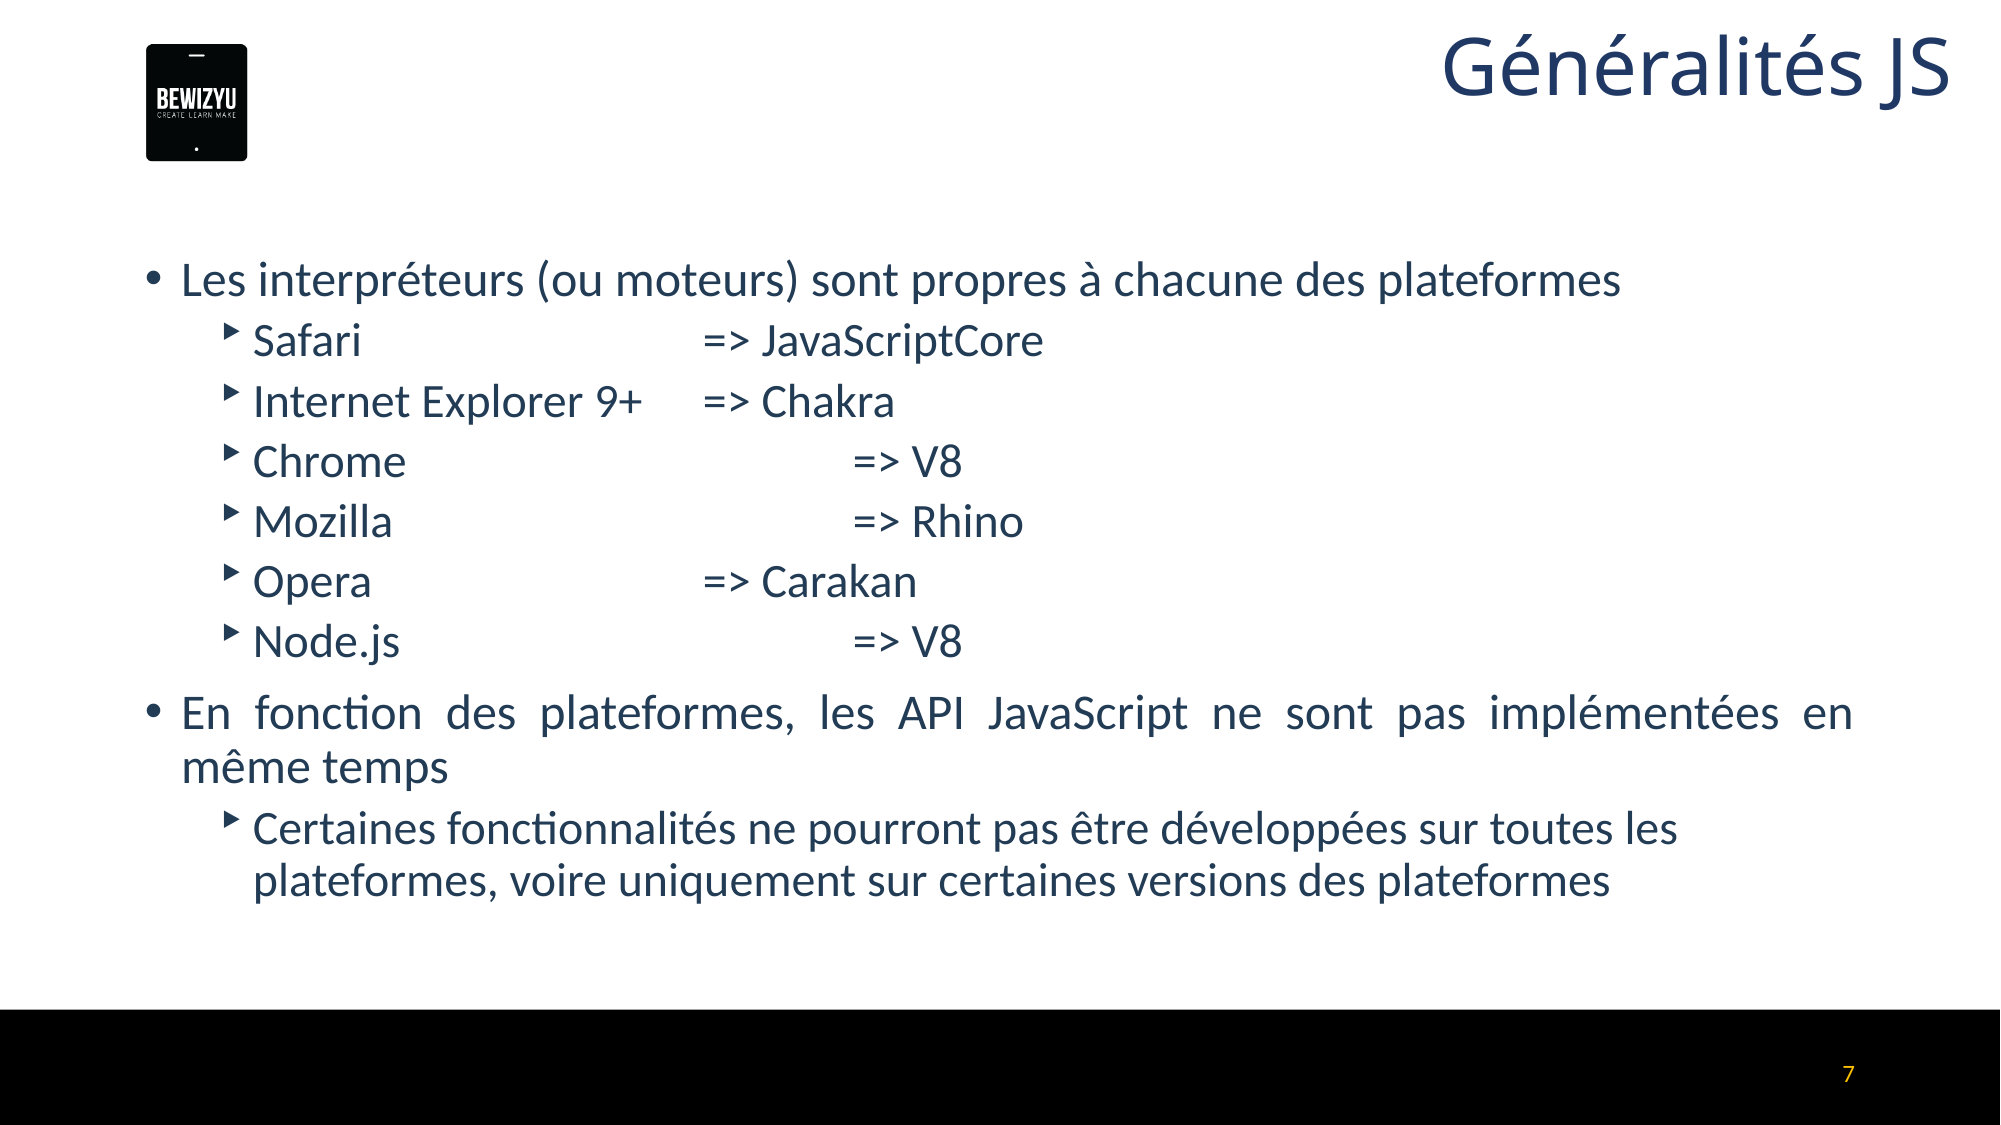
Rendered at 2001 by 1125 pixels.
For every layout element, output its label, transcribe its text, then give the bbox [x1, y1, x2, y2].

picture [137, 44, 255, 162]
slide_number 7 [1831, 1050, 1863, 1096]
title Généralités JS [233, 14, 1960, 126]
list Les interpréteurs (ou moteurs) sont propres à chacune des plateformes Safari => JavaScriptCore Internet Explorer 9+ => Chakra Chrome => V8 Mozilla => Rhino Opera => Carakan Node.js => V8 En fonction des plateformes, les API JavaScript ne sont pas implémentées en même temps Certaines fonctionnalités ne pourront pas être développées sur toutes les plateformes, voire uniquement sur certaines versions des plateformes [136, 245, 1863, 961]
